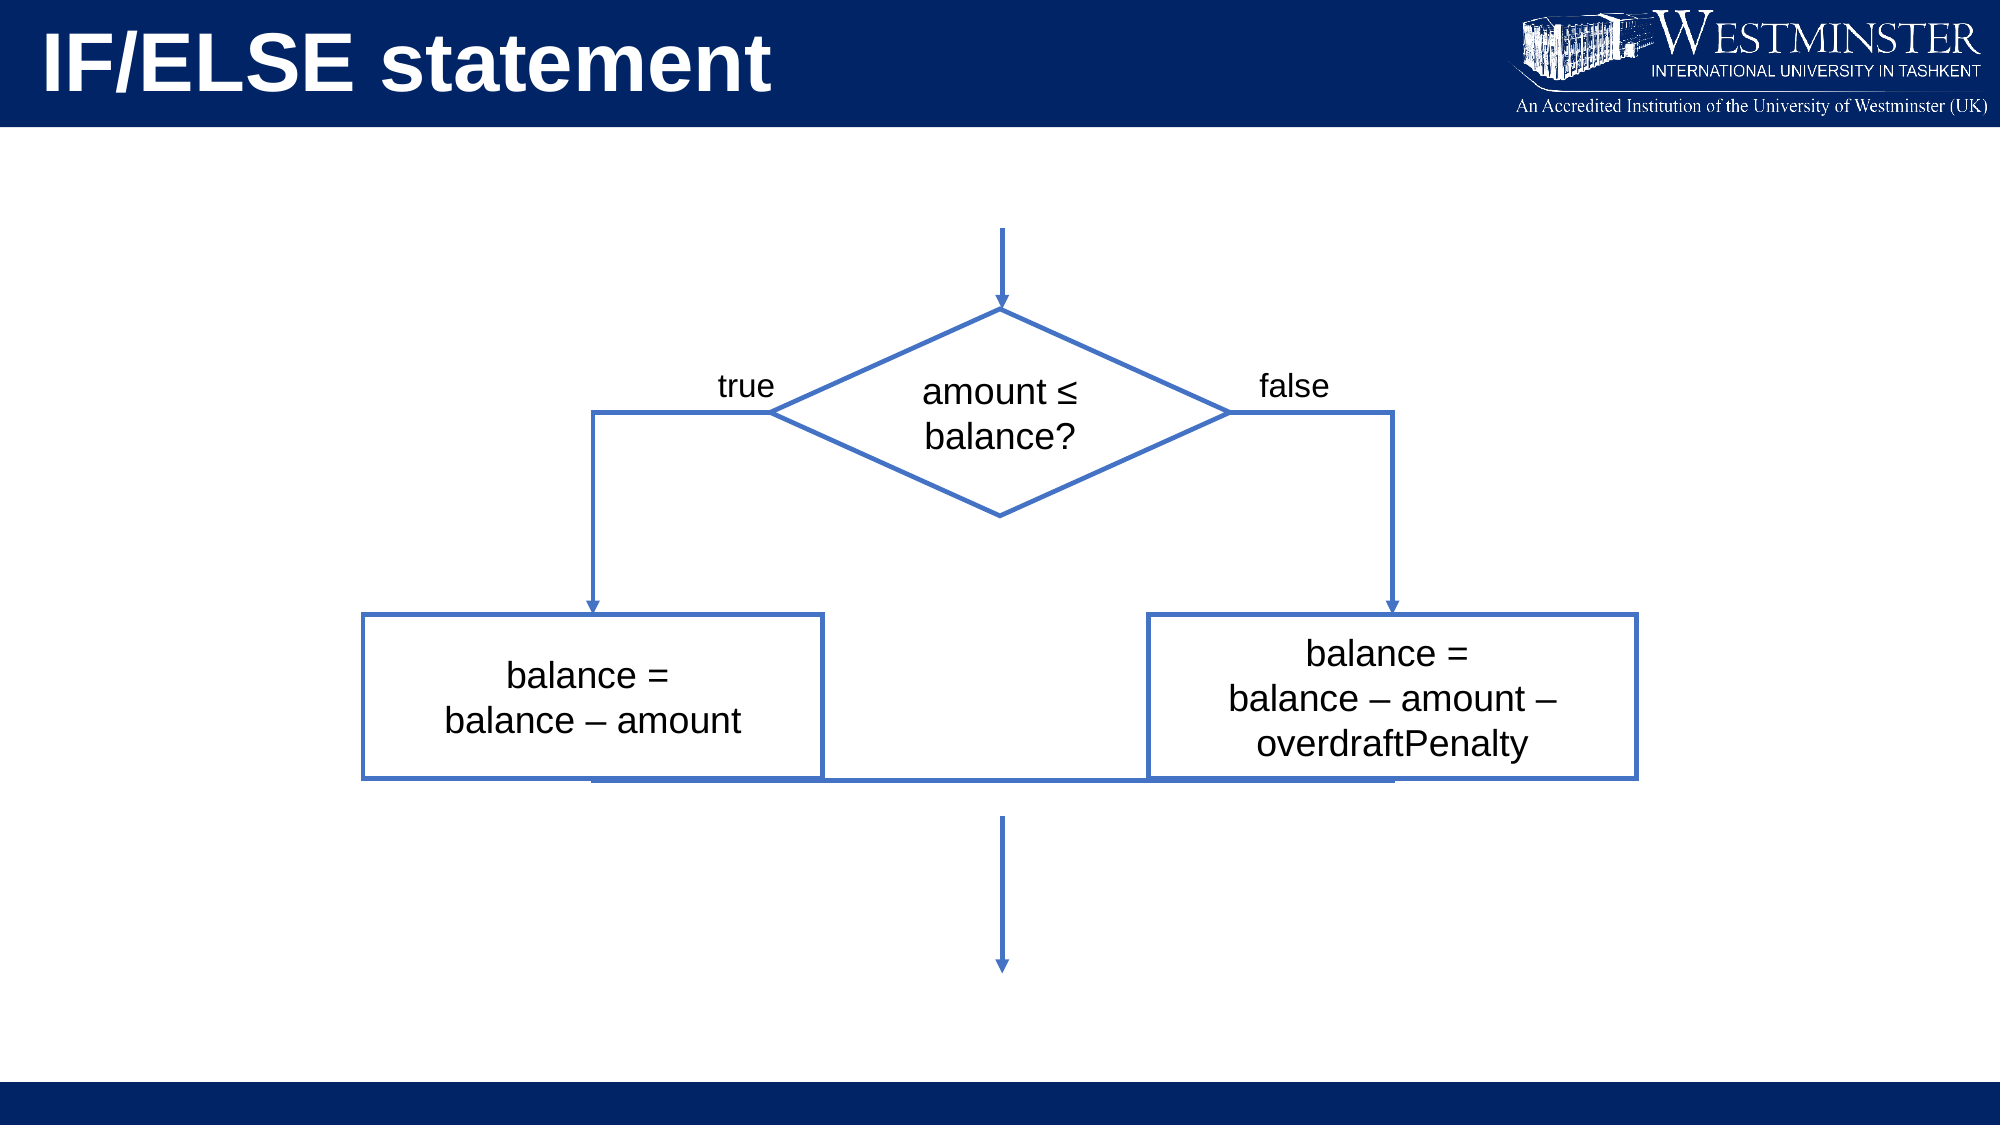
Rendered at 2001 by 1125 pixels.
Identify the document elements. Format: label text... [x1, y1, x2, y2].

text_box true [703, 356, 791, 412]
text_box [1229, 412, 1393, 615]
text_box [993, 614, 1637, 779]
text_box false [1244, 356, 1345, 410]
picture [1506, 10, 1987, 116]
text_box amount ≤ balance? [771, 307, 1230, 517]
list IF/ELSE statement [26, 21, 1200, 108]
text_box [592, 412, 771, 614]
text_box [363, 614, 992, 779]
